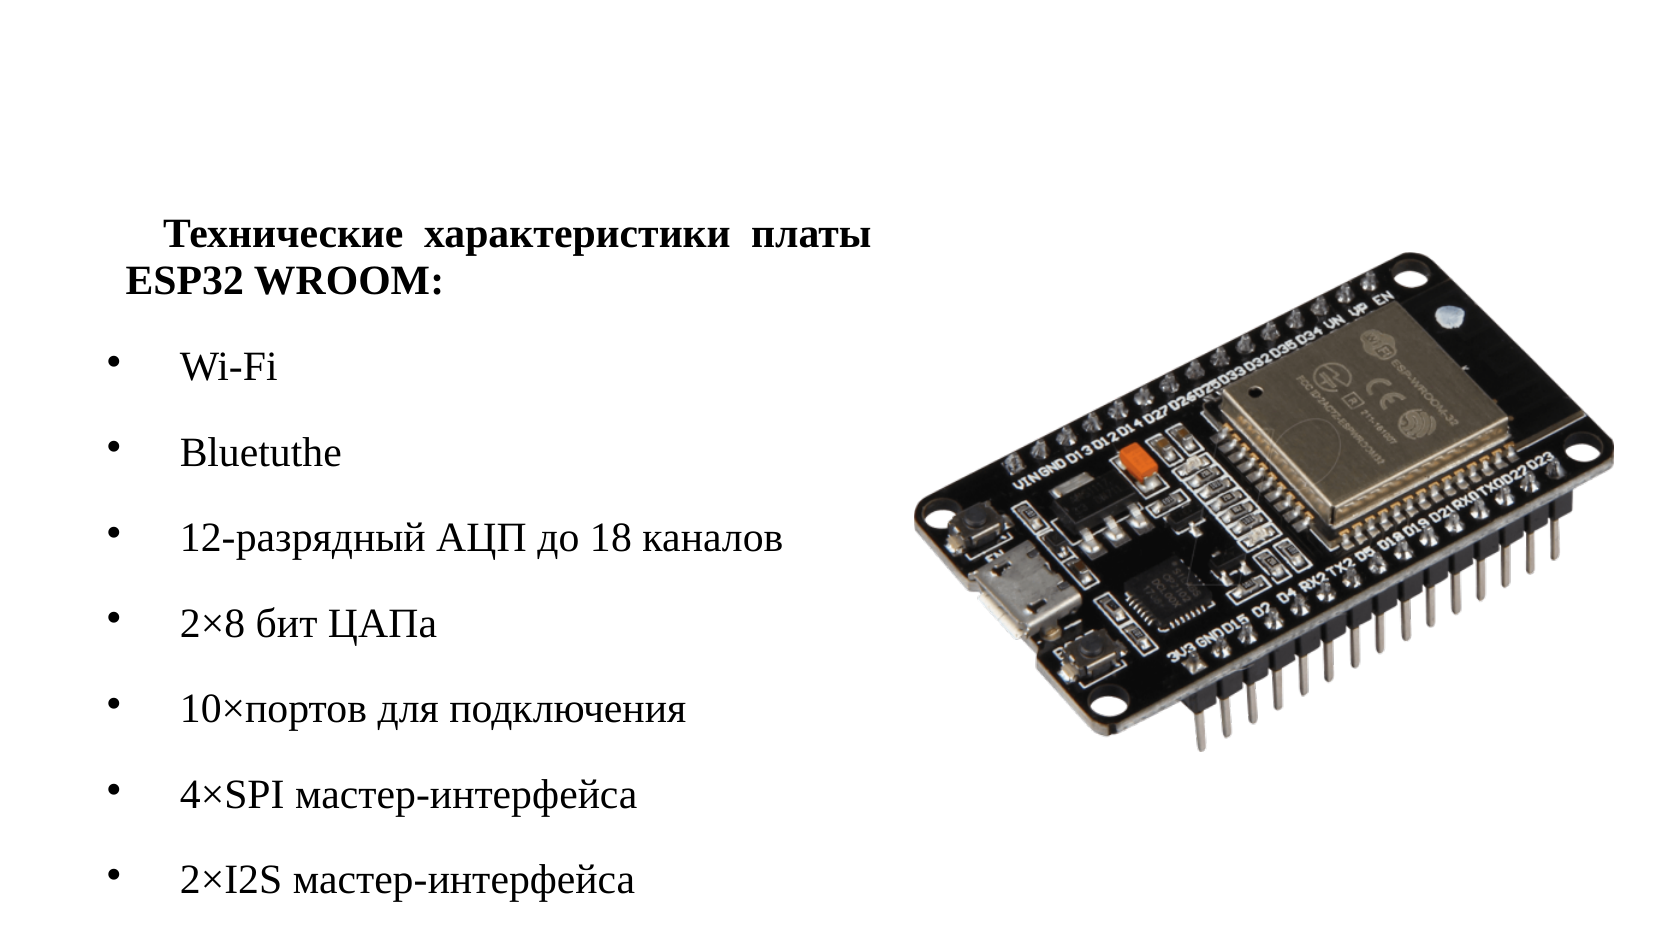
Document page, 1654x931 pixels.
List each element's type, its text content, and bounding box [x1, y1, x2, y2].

list Технические характеристики платы ESP32 WROOM: Wi-Fi Bluetuthe 12-разрядный АЦП до 18 каналов 2×8 бит ЦАПа 10×портов для подключения 4×SPI мастер-интерфейса 2×I2S мастер-интерфейса 2×I2Cмастер-интерфейса 3×UART интерфейса Ethernet MAC interface [69, 205, 872, 878]
picture [914, 252, 1614, 752]
